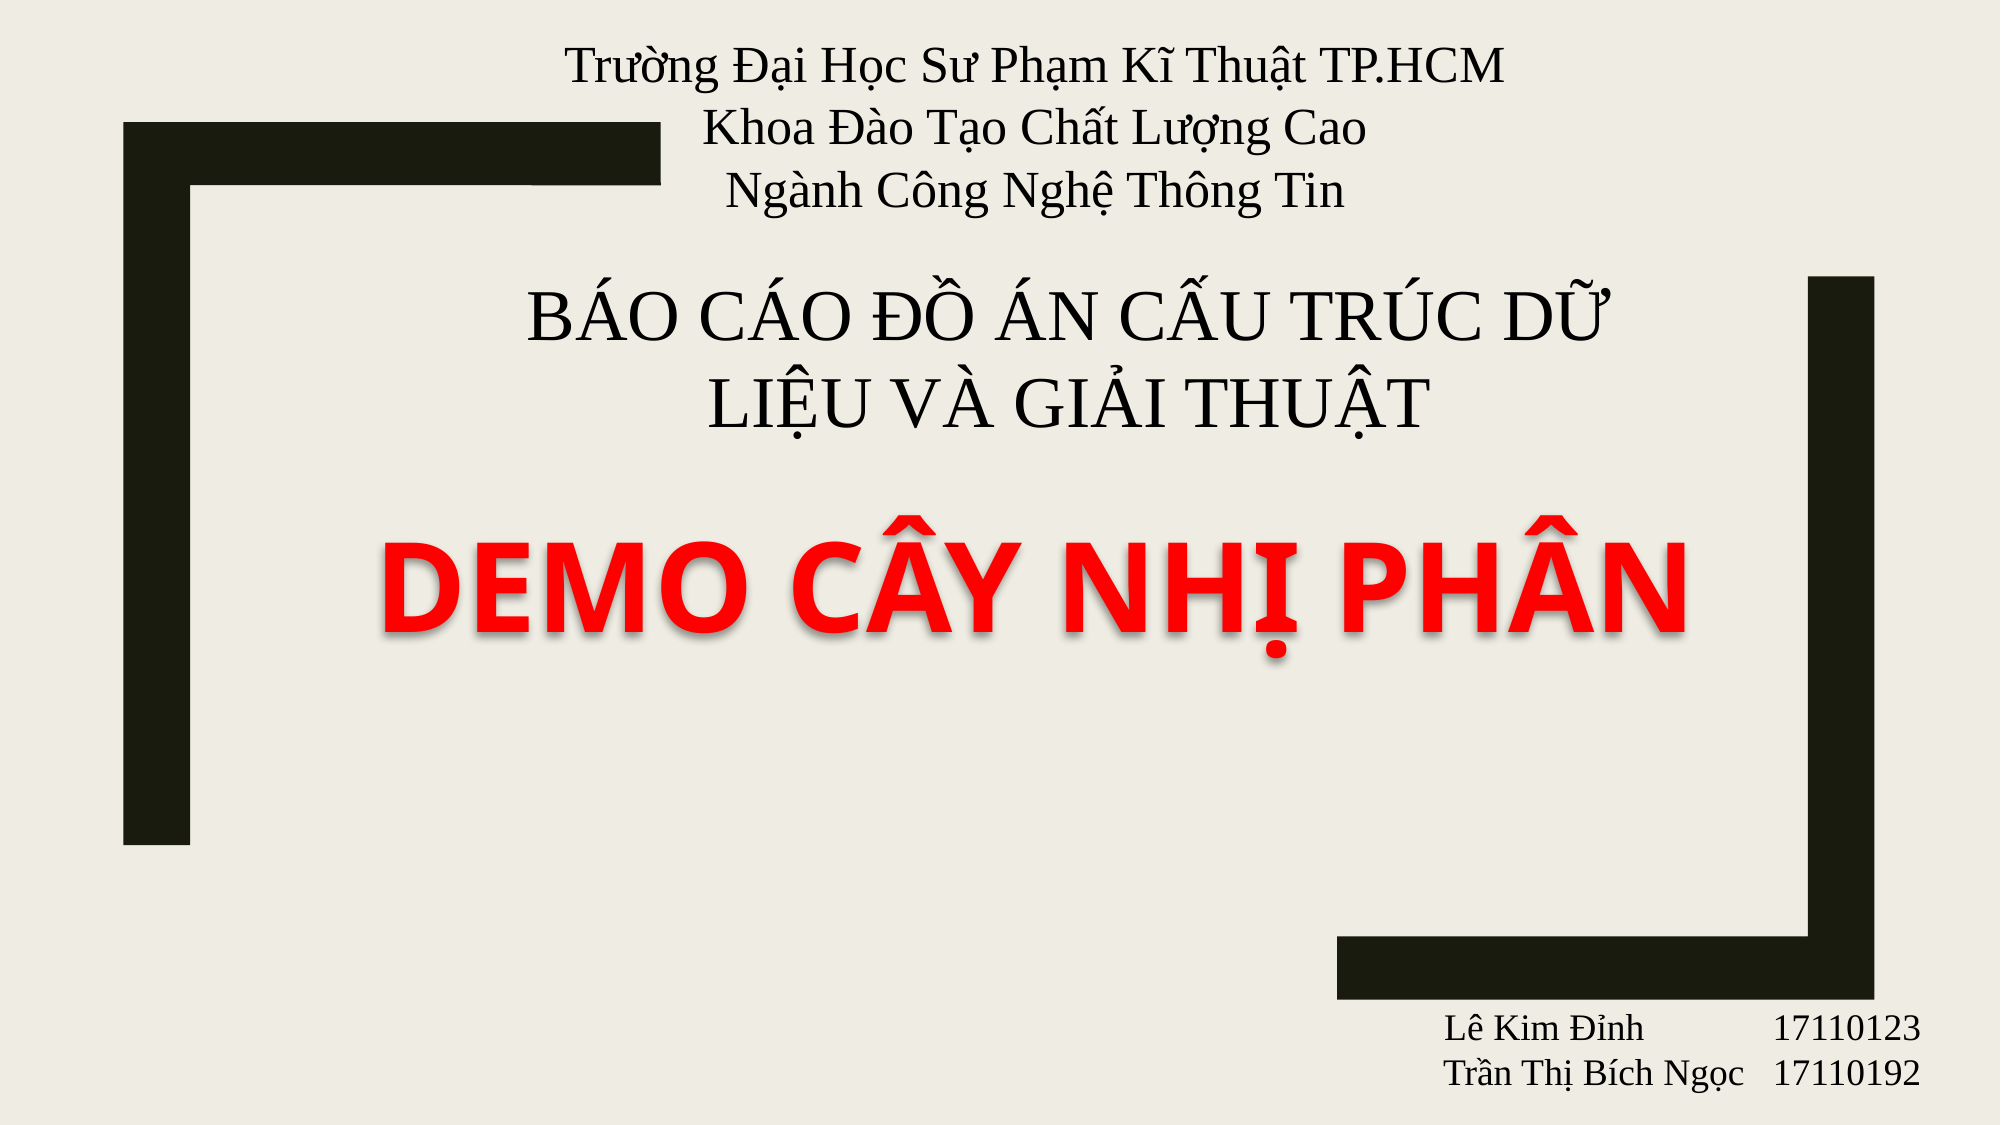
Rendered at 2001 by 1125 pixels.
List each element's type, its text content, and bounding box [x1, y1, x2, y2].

text_box Lê Kim Đỉnh 17110123 Trần Thị Bích Ngọc 17110192 [1382, 995, 1983, 1100]
text_box Trường Đại Học Sư Phạm Kĩ Thuật TP.HCM Khoa Đào Tạo Chất Lượng Cao Ngành Công Nghệ Thông Tin [274, 23, 1797, 288]
text_box BÁO CÁO ĐỒ ÁN CẤU TRÚC DỮ LIỆU VÀ GIẢI THUẬT [494, 259, 1645, 450]
text_box DEMO CÂY NHỊ PHÂN [291, 500, 1780, 666]
